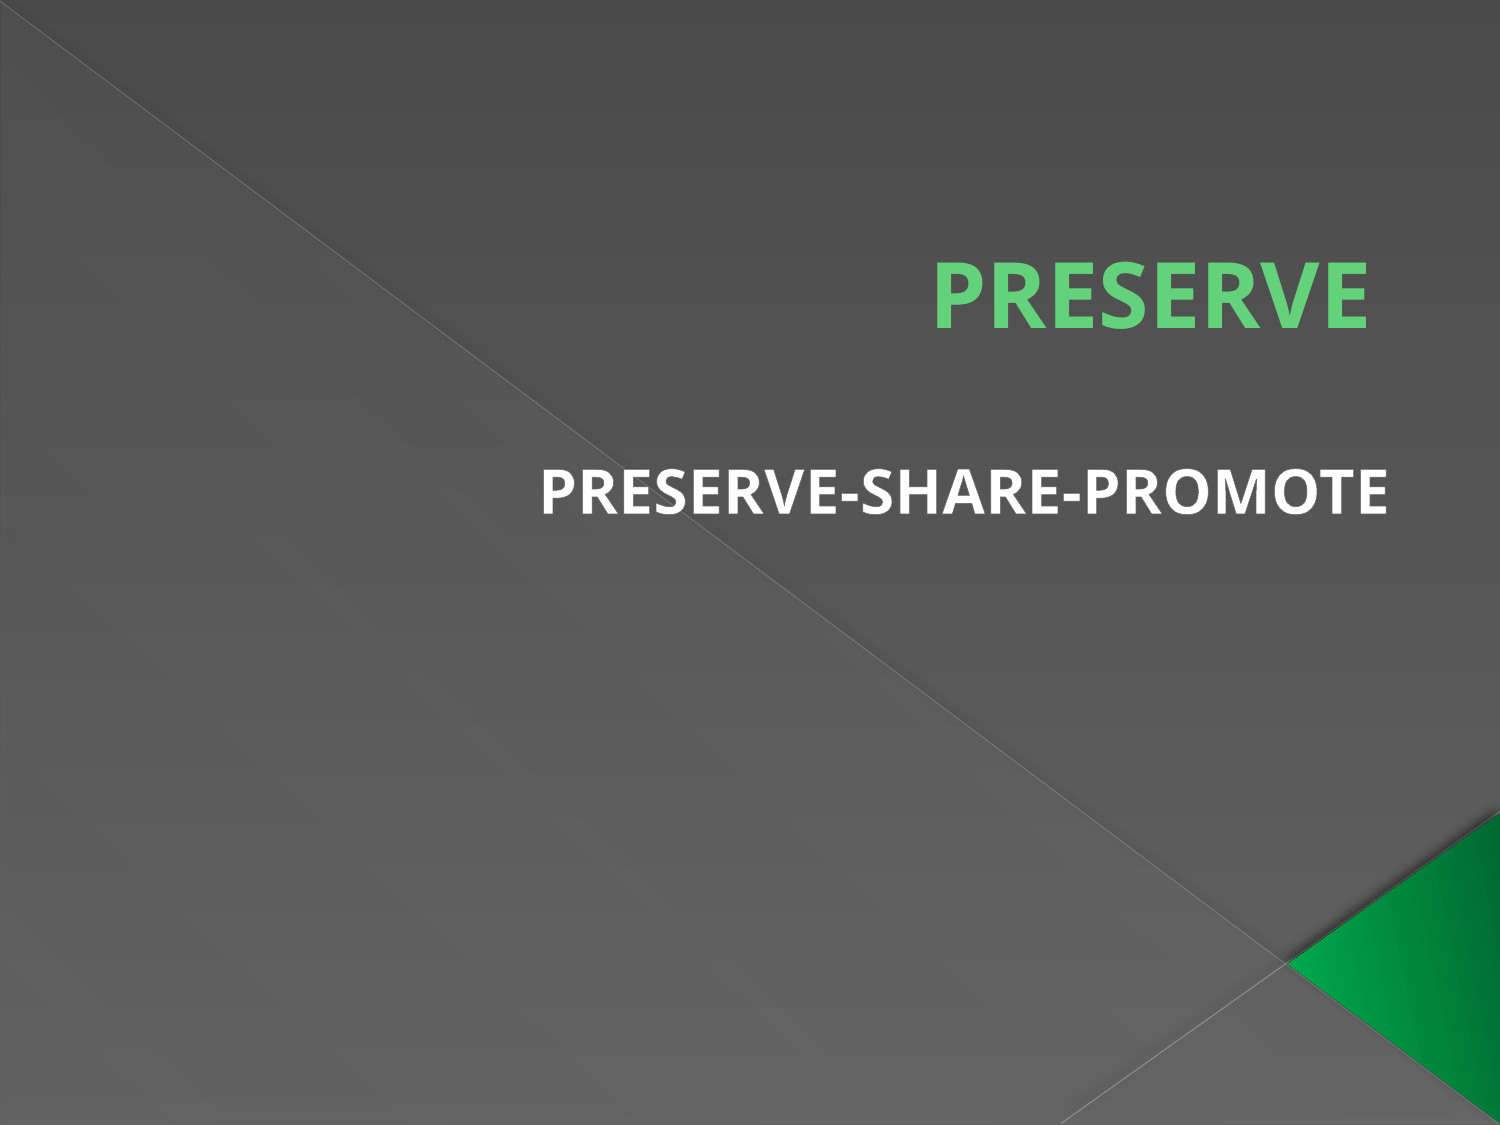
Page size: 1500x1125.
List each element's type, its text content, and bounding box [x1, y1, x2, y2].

title PRESERVE [112, 113, 1388, 355]
subtitle PRESERVE-SHARE-PROMOTE [88, 369, 1412, 657]
